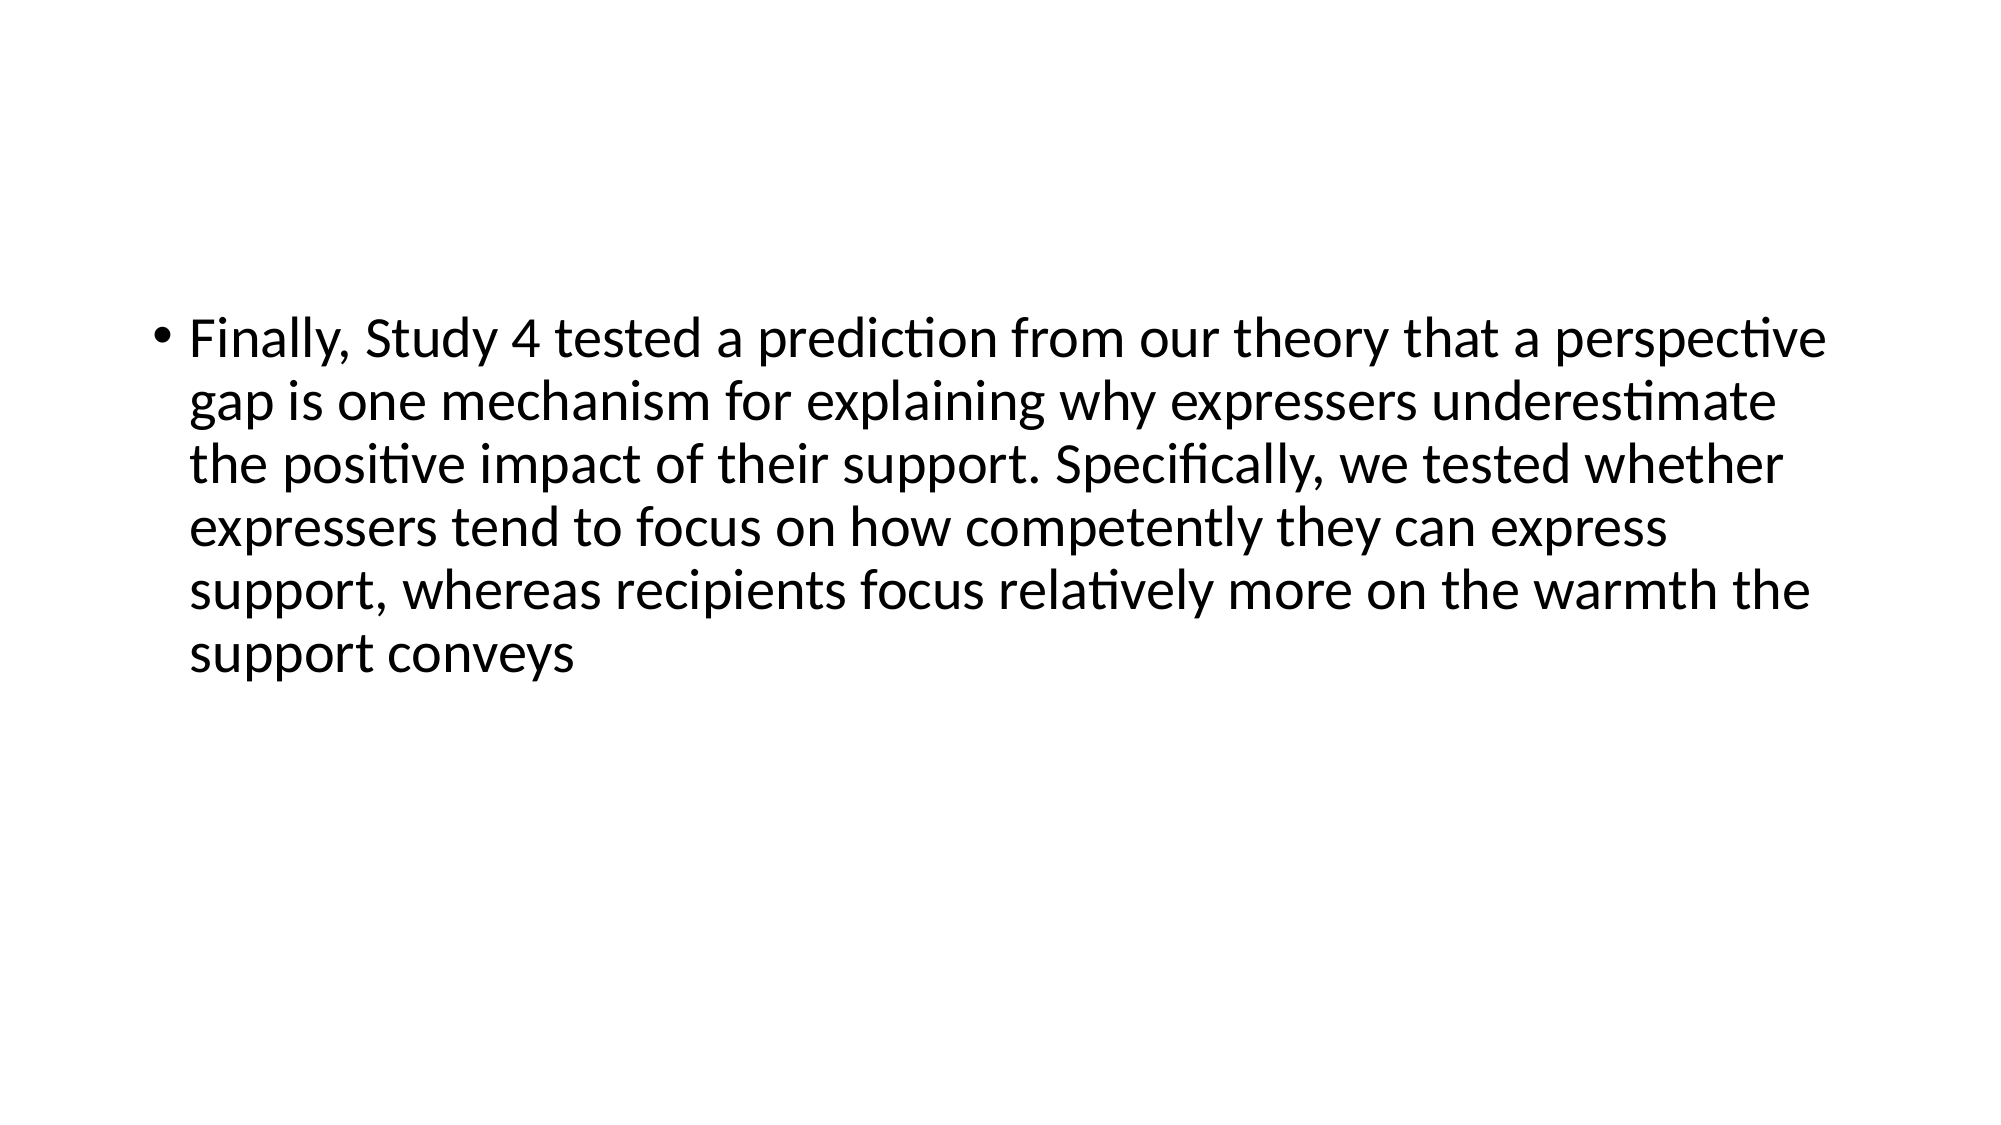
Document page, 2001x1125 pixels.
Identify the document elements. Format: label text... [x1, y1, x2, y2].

list Finally, Study 4 tested a prediction from our theory that a perspective gap is one mechanism for explaining why expressers underestimate the positive impact of their support. Specifically, we tested whether expressers tend to focus on how competently they can express support, whereas recipients focus relatively more on the warmth the support conveys [137, 299, 1863, 1014]
